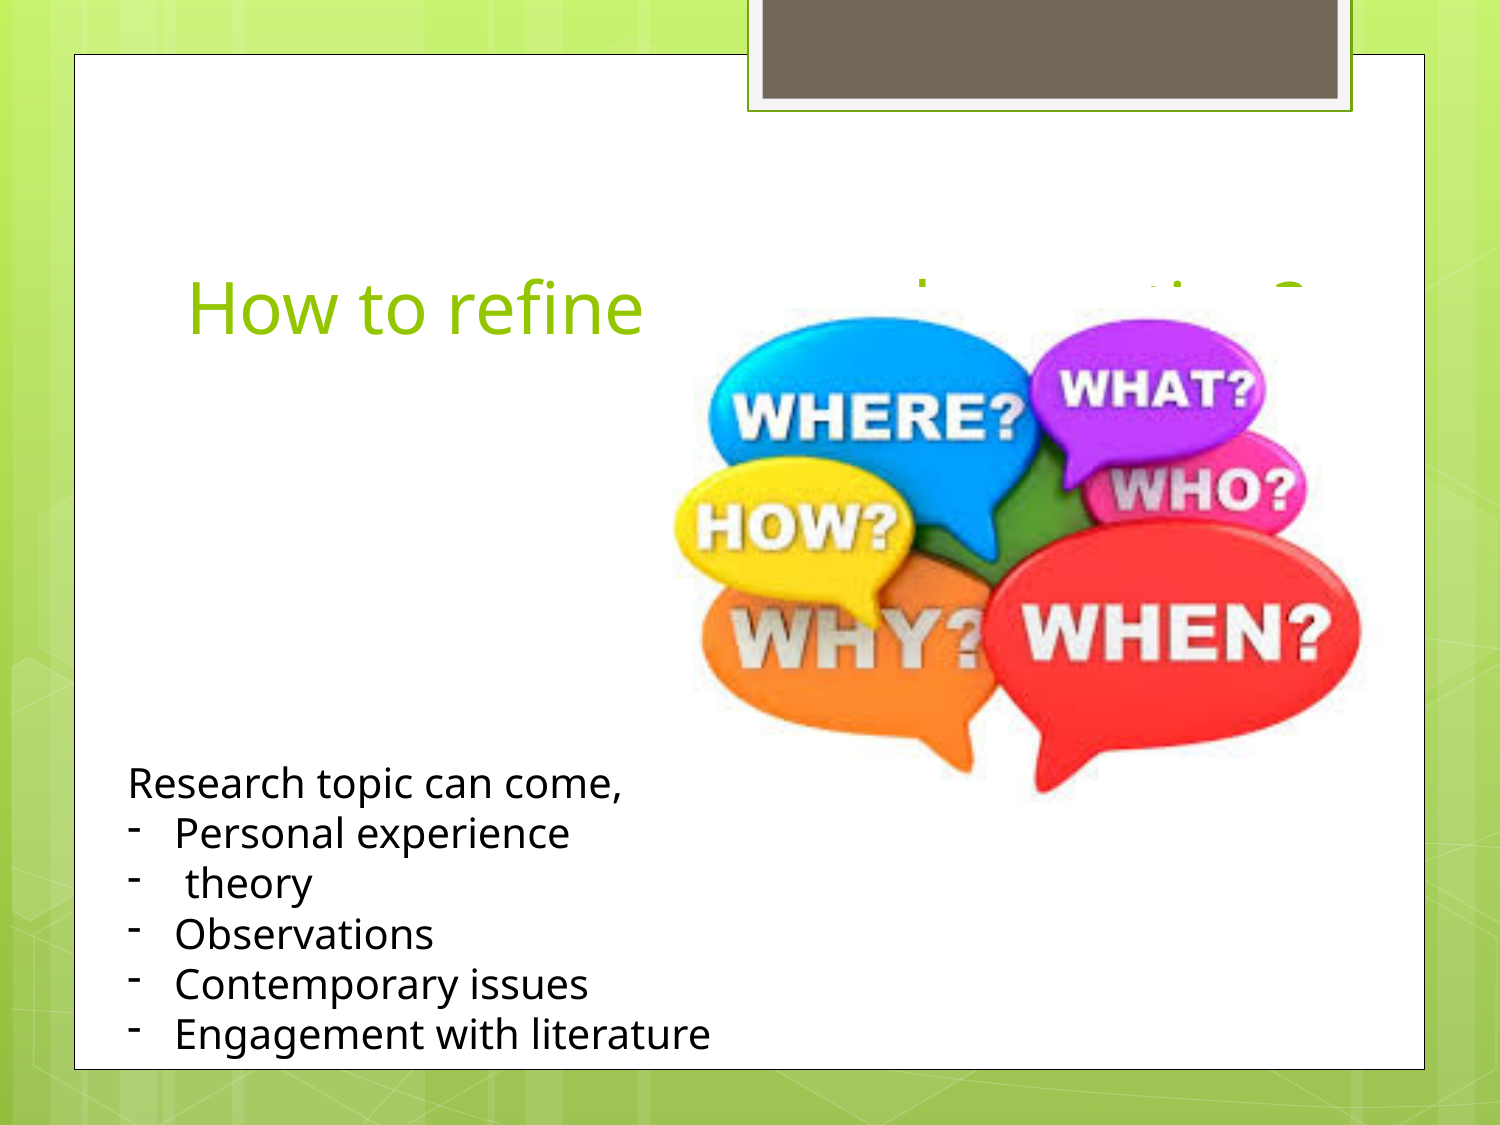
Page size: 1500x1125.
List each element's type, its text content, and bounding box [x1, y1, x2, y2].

text_box Research topic can come, Personal experience theory Observations Contemporary issues Engagement with literature [112, 749, 1500, 1065]
title How to refine research question? [171, 168, 1324, 357]
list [649, 287, 1388, 827]
